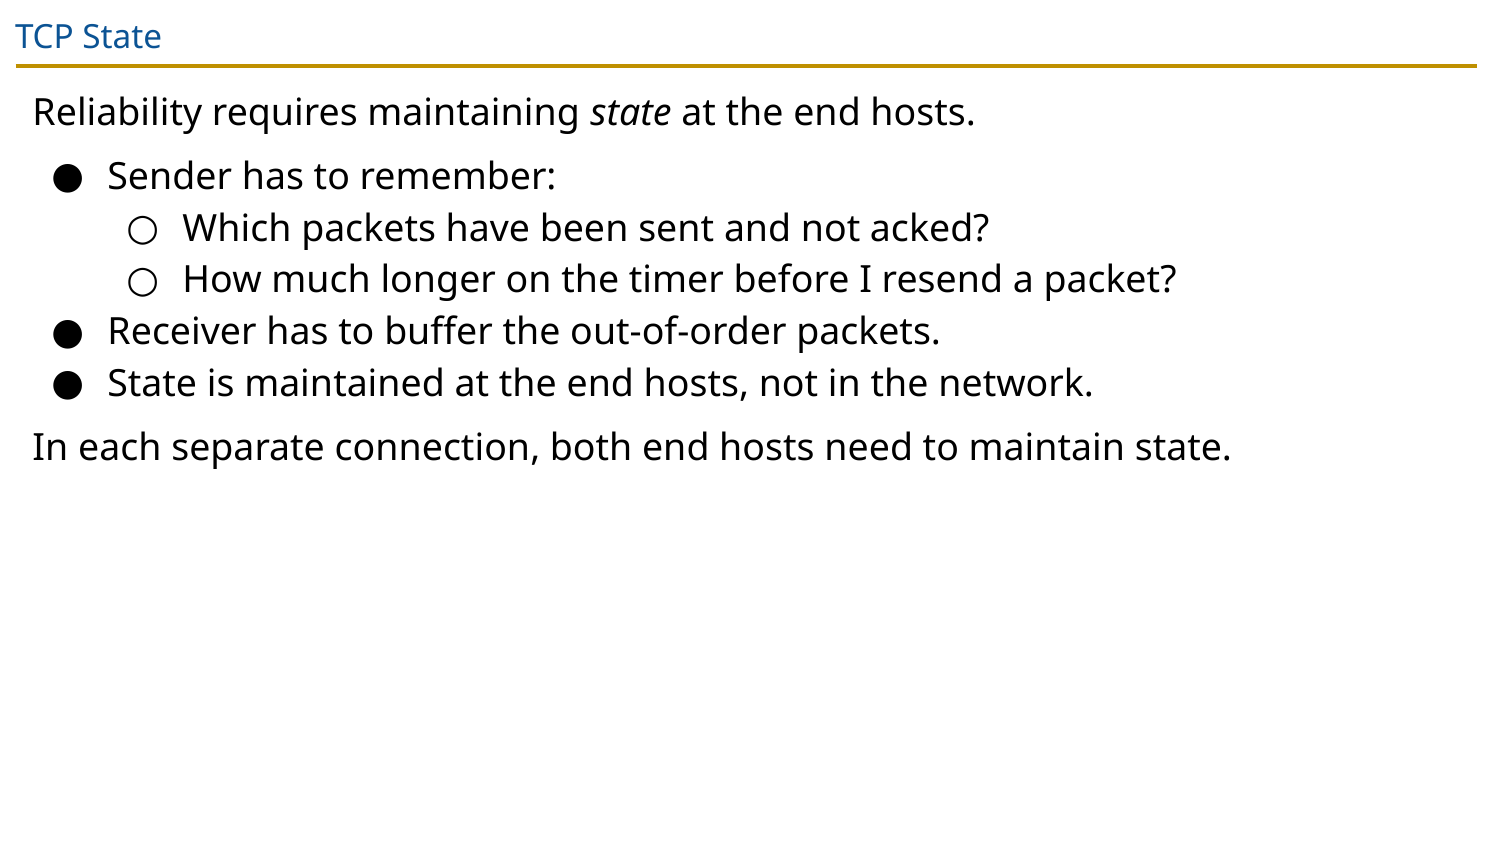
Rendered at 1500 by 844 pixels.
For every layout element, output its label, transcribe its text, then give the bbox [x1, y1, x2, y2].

list Reliability requires maintaining state at the end hosts. Sender has to remember: Which packets have been sent and not acked? How much longer on the timer before I resend a packet? Receiver has to buffer the out-of-order packets. State is maintained at the end hosts, not in the network. In each separate connection, both end hosts need to maintain state. [17, 65, 1480, 810]
title TCP State [0, 0, 1398, 65]
